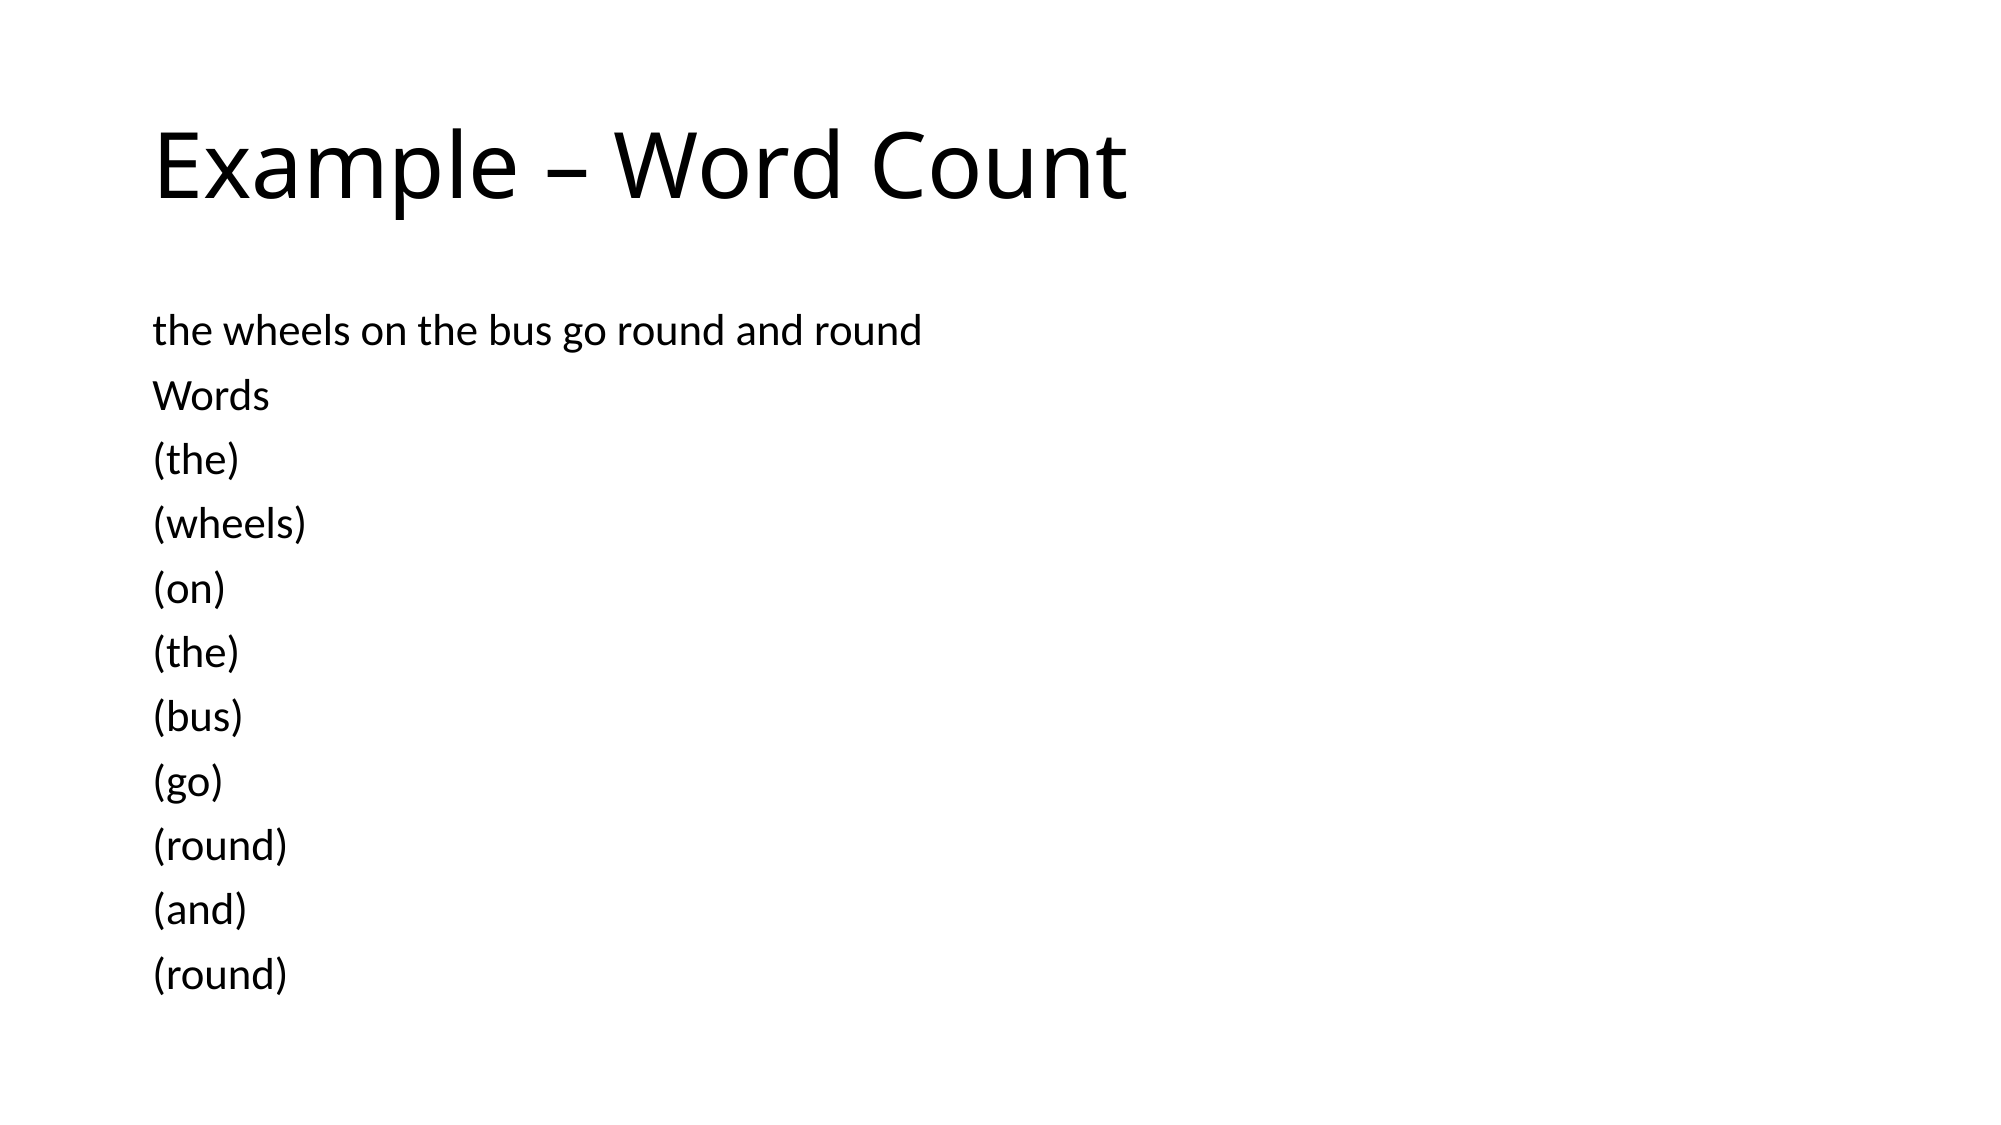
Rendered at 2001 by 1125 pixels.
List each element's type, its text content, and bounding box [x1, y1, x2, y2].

list the wheels on the bus go round and round Words (the) (wheels) (on) (the) (bus) (go) (round) (and) (round) [137, 299, 1863, 1014]
title Example – Word Count [137, 59, 1863, 278]
